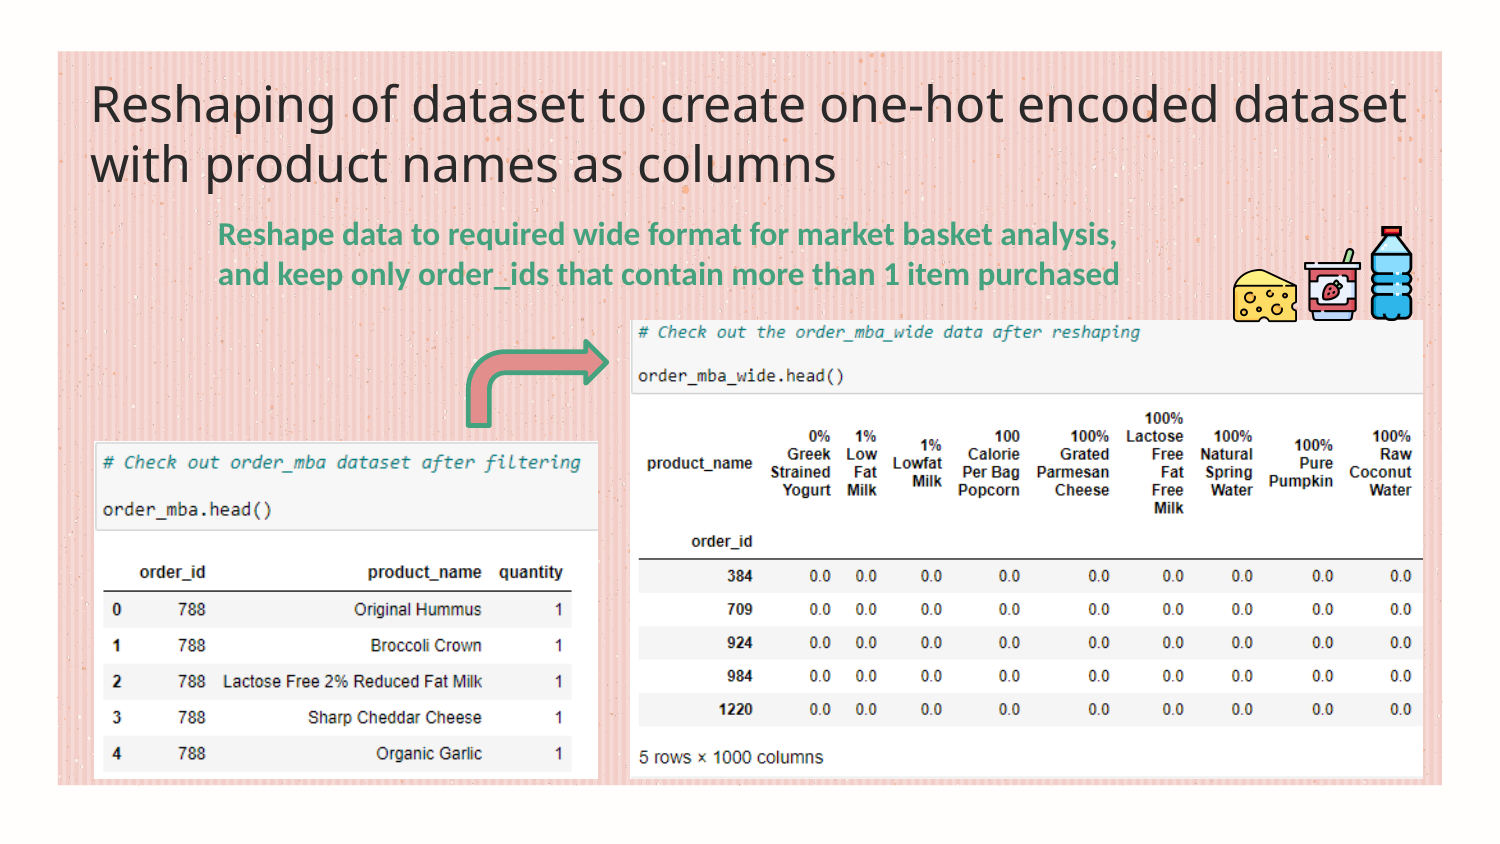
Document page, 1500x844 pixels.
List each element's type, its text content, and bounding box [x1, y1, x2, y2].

text_box [468, 341, 607, 426]
picture [630, 226, 1439, 779]
text_box Reshape data to required wide format for market basket analysis, and keep only order_ids that contain more than 1 item purchased [202, 196, 1181, 307]
title Reshaping of dataset to create one-hot encoded dataset with product names as columns [75, 56, 1488, 151]
picture [94, 441, 599, 779]
